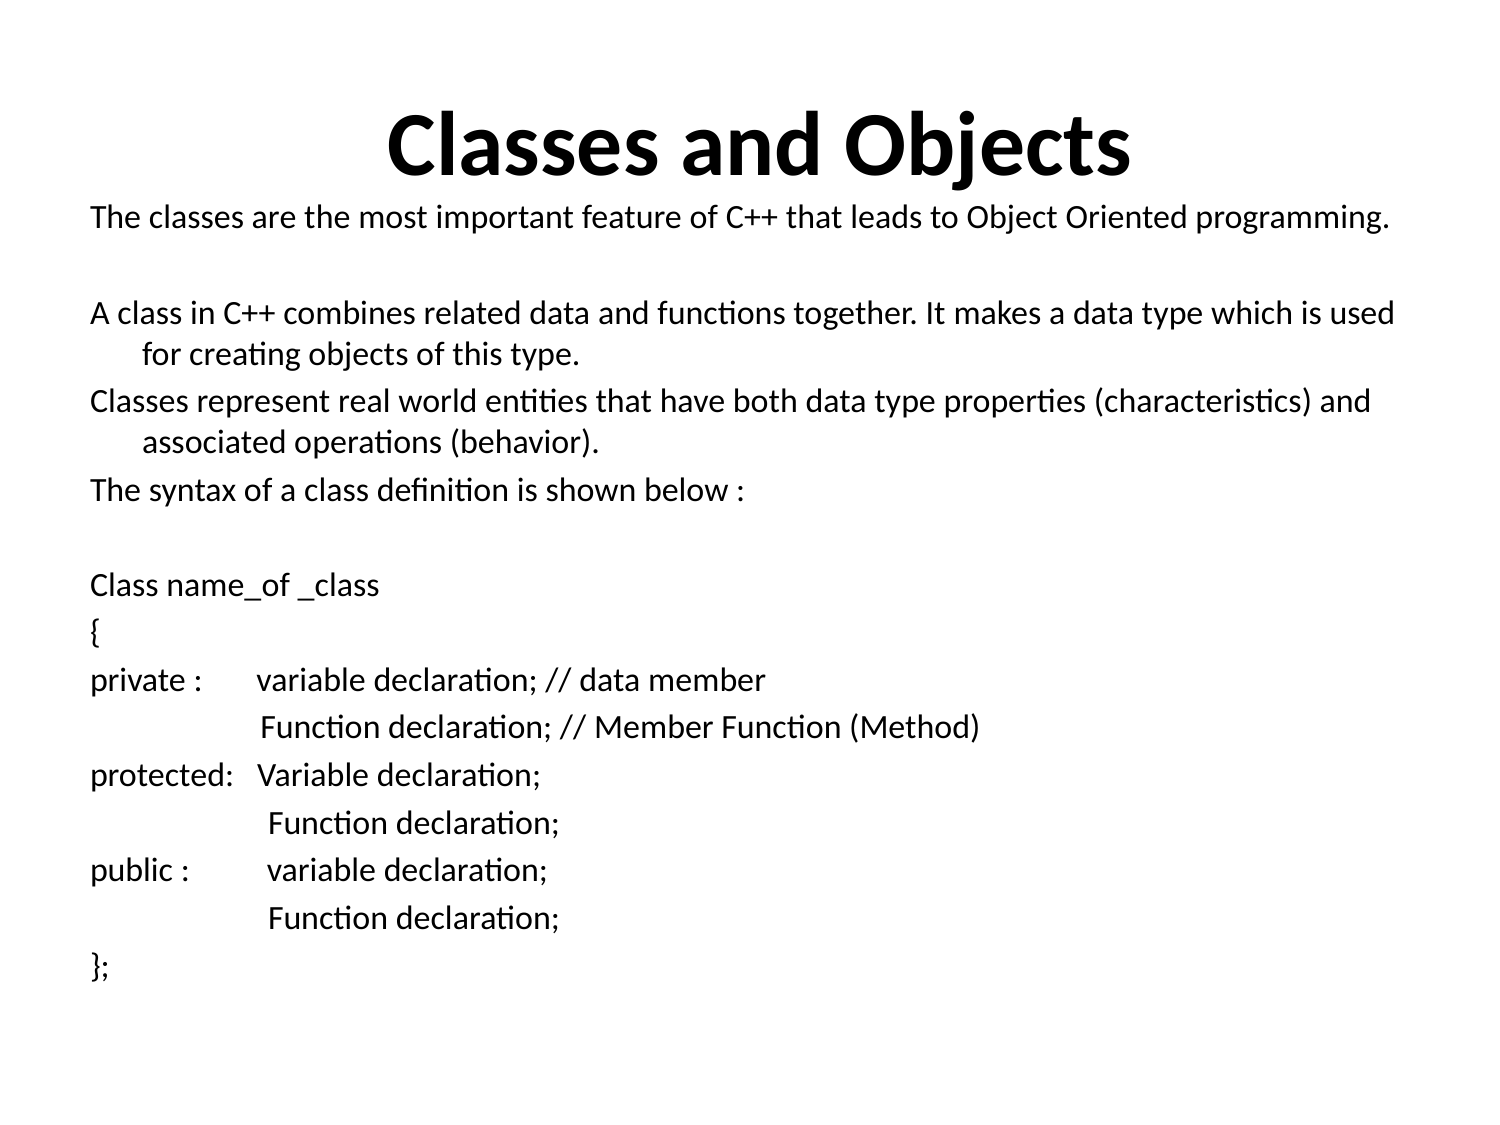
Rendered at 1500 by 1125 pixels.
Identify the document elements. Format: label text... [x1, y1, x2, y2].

title Classes and Objects [75, 45, 1425, 187]
list The classes are the most important feature of C++ that leads to Object Oriented programming. A class in C++ combines related data and functions together. It makes a data type which is used for creating objects of this type. Classes represent real world entities that have both data type properties (characteristics) and associated operations (behavior). The syntax of a class definition is shown below : Class name_of _class { private : variable declaration; // data member Function declaration; // Member Function (Method) protected: Variable declaration; Function declaration; public : variable declaration; Function declaration; }; [75, 187, 1425, 1005]
